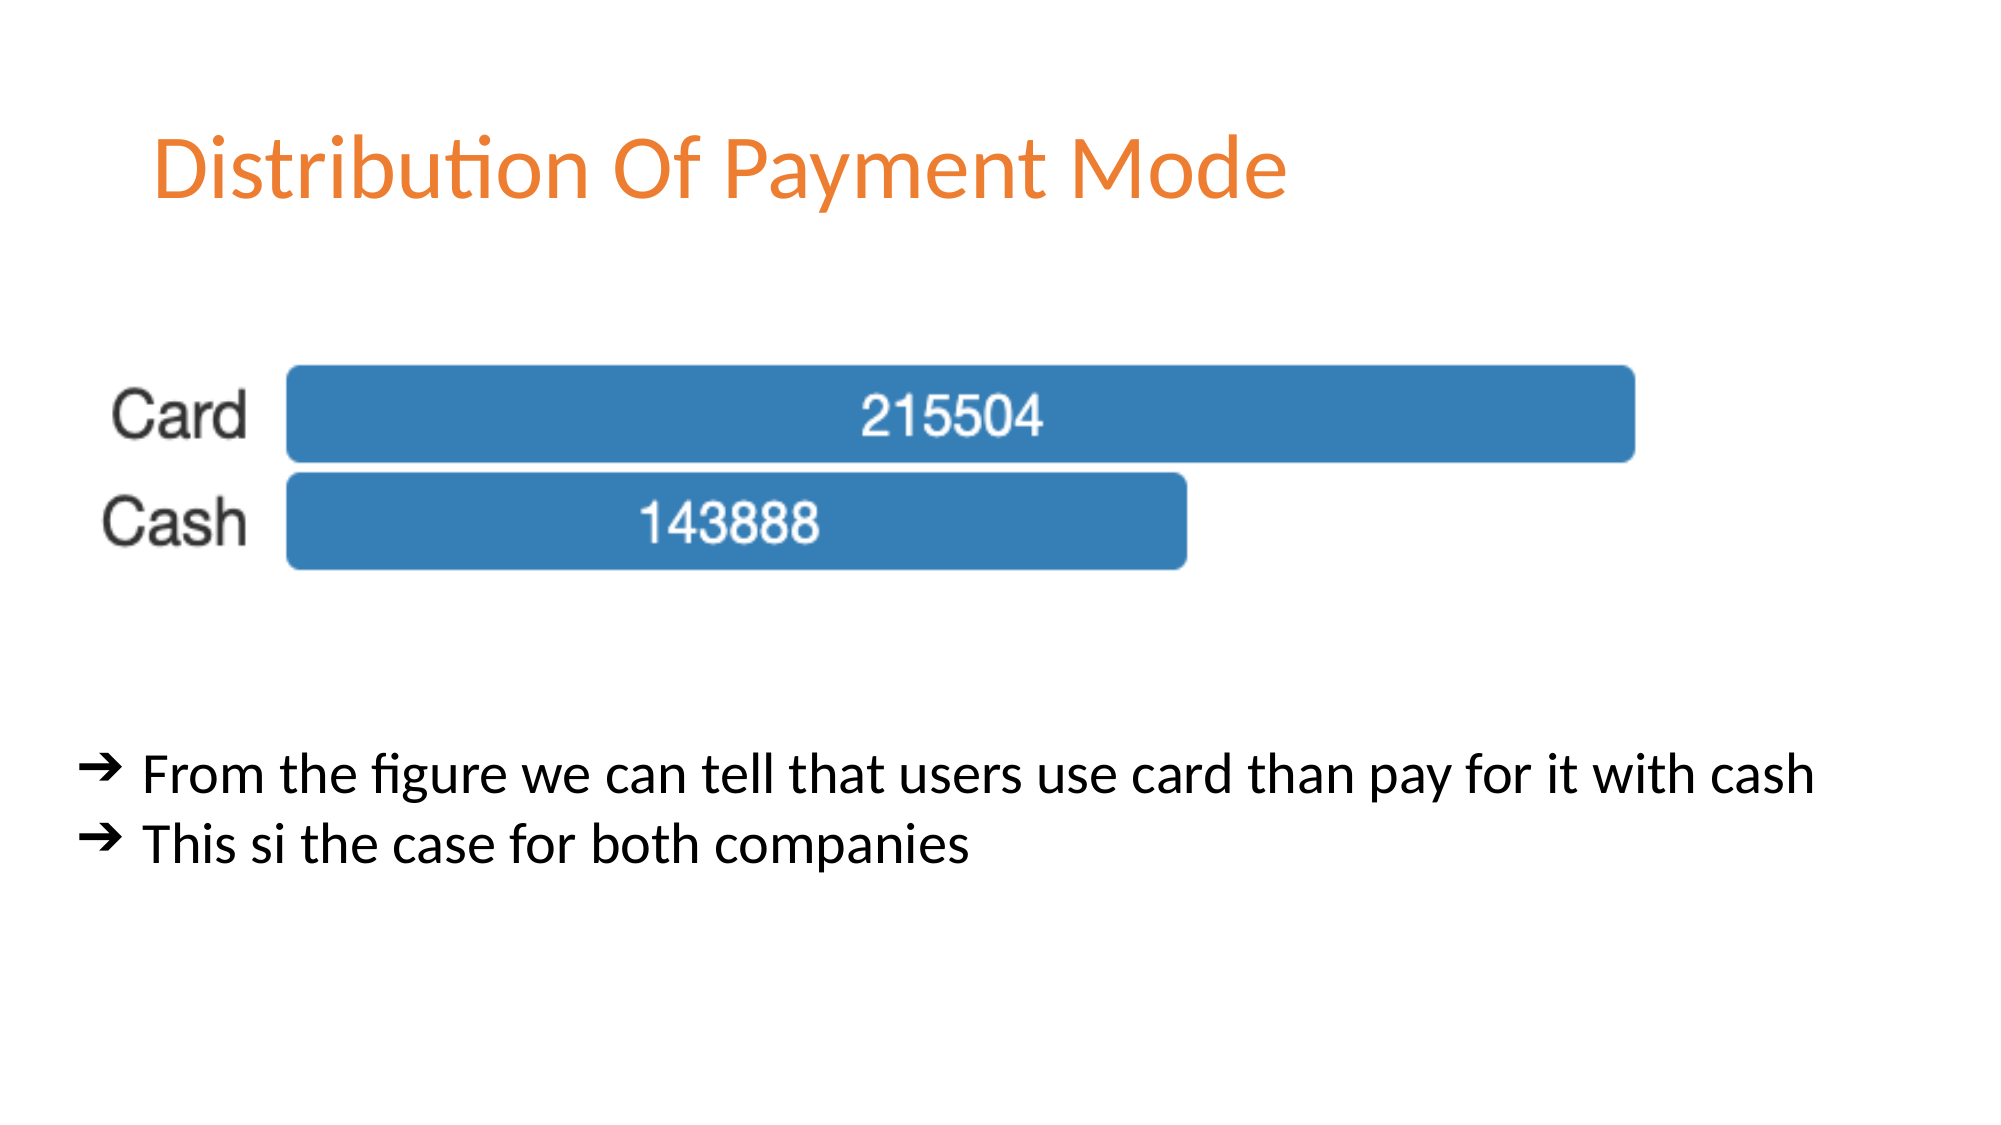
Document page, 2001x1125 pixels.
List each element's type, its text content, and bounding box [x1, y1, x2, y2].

title Distribution Of Payment Mode [137, 59, 1863, 278]
picture [62, 305, 1677, 690]
text_box From the figure we can tell that users use card than pay for it with cash This si the case for both companies [52, 720, 1940, 976]
